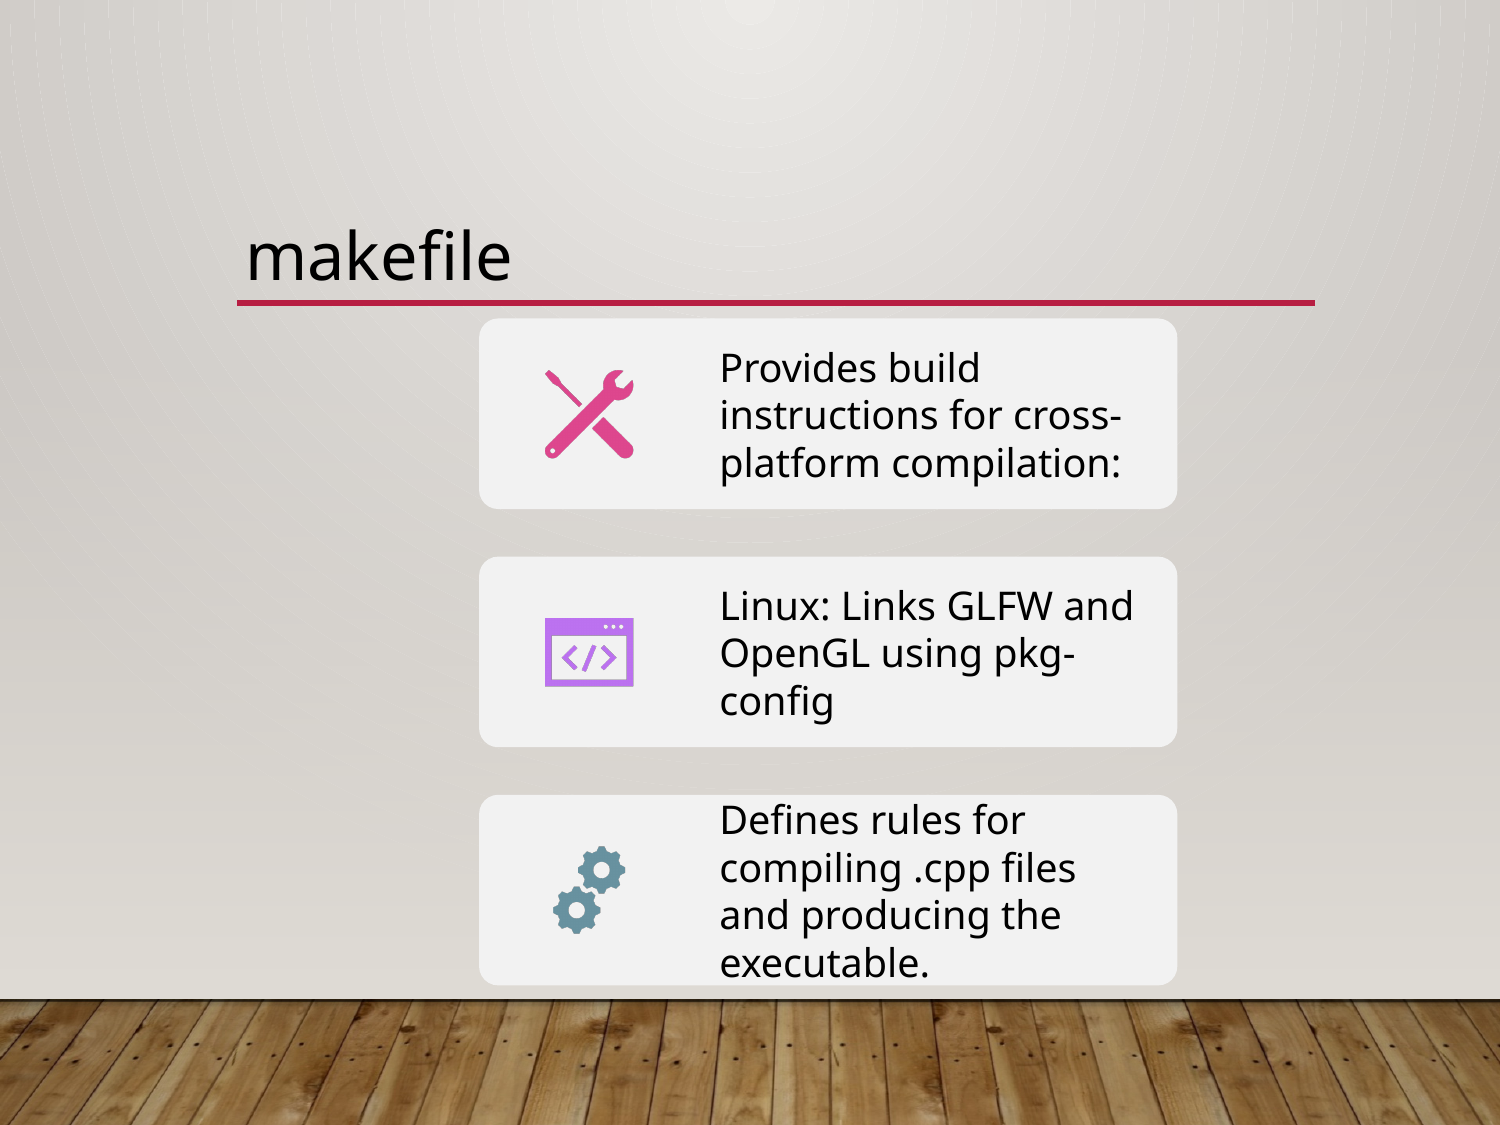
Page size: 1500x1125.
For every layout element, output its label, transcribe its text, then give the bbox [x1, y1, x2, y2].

title makefile [230, 215, 633, 309]
picture [0, 999, 1500, 1125]
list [478, 318, 1178, 986]
